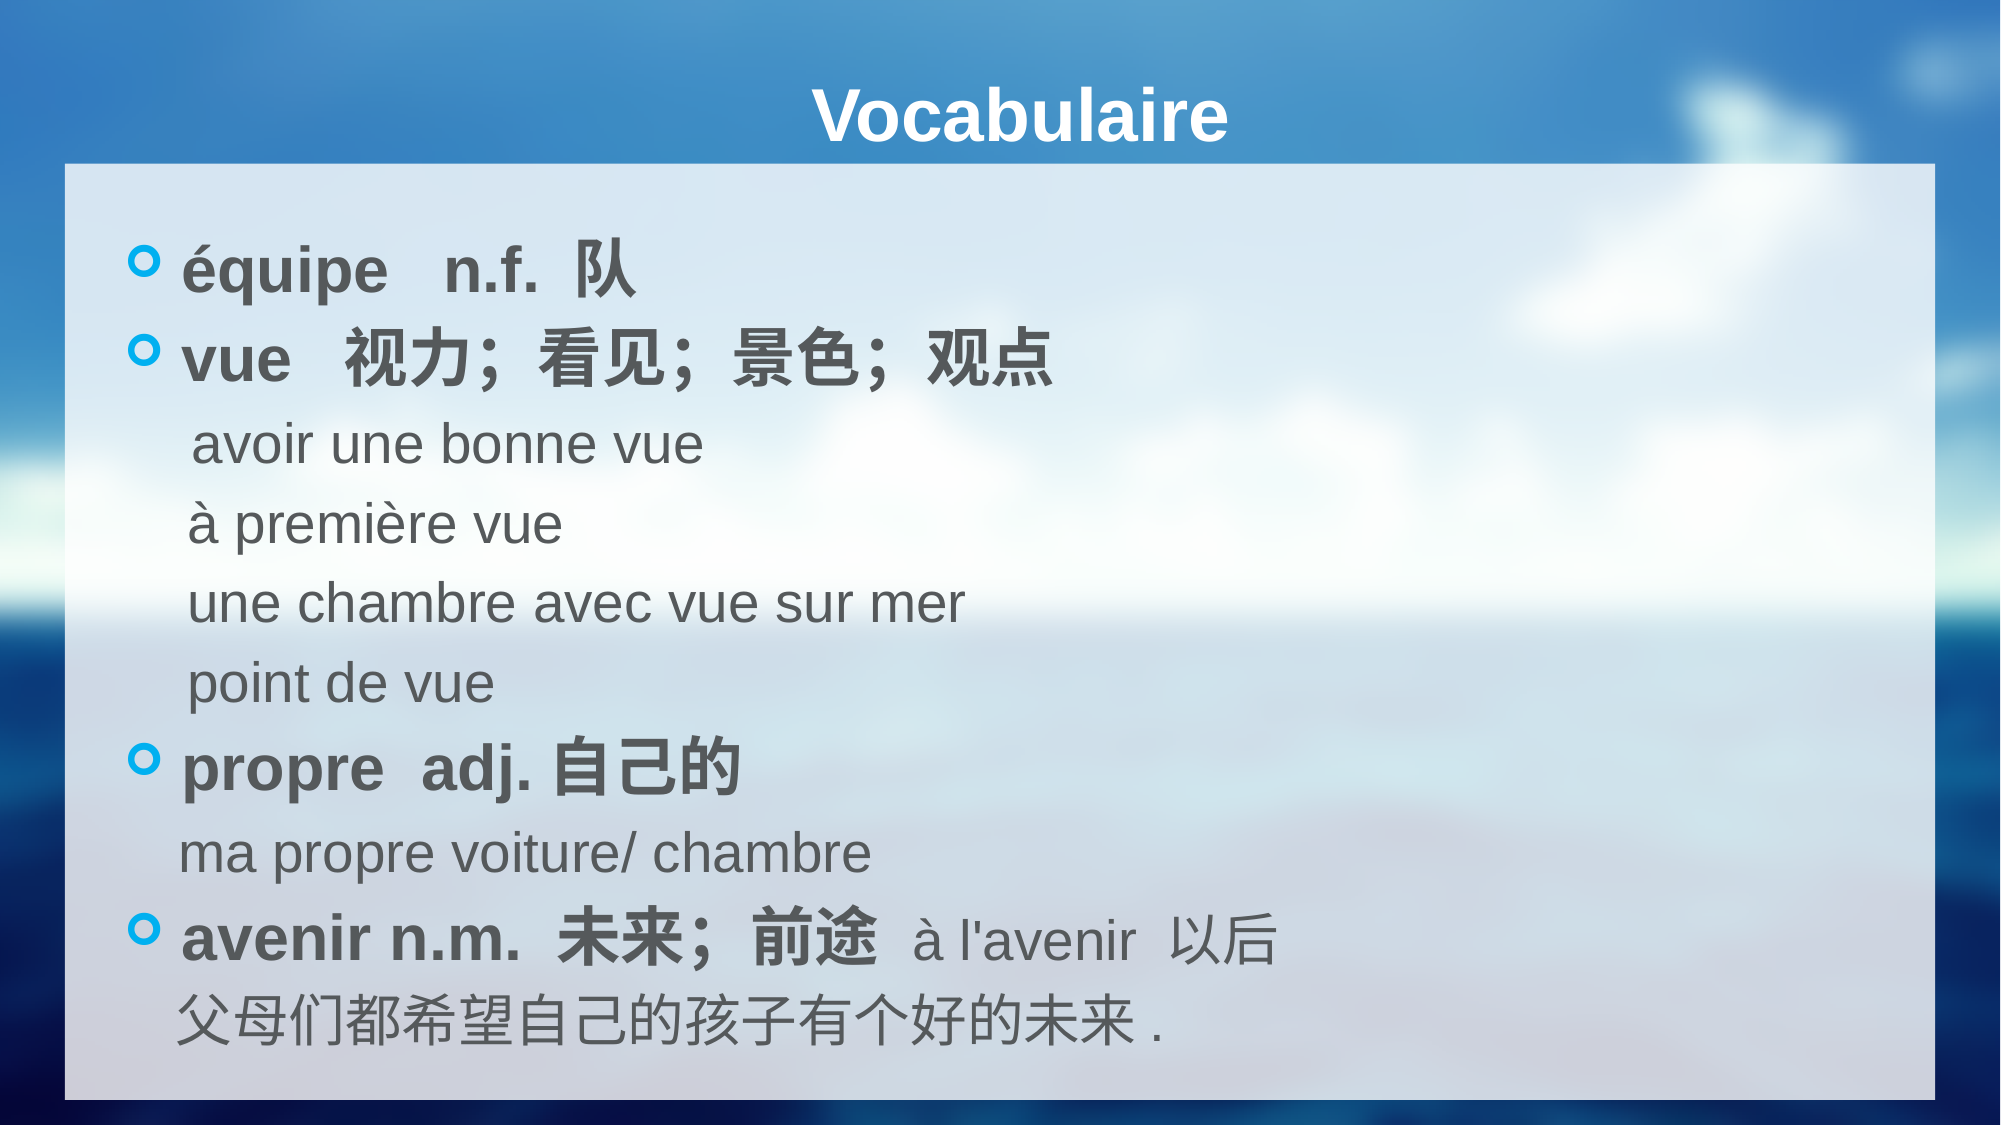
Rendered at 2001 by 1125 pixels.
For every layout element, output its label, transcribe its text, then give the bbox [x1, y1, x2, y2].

picture [0, 0, 2001, 1125]
list équipe n.f. 队 vue 视力；看见；景色；观点 avoir une bonne vue à première vue une chambre avec vue sur mer point de vue propre adj.自己的 ma propre voiture/ chambre avenir n.m. 未来；前途 à l'avenir 以后 父母们都希望自己的孩子有个好的未来. [109, 218, 1891, 1063]
text_box Vocabulaire [115, 50, 1927, 165]
